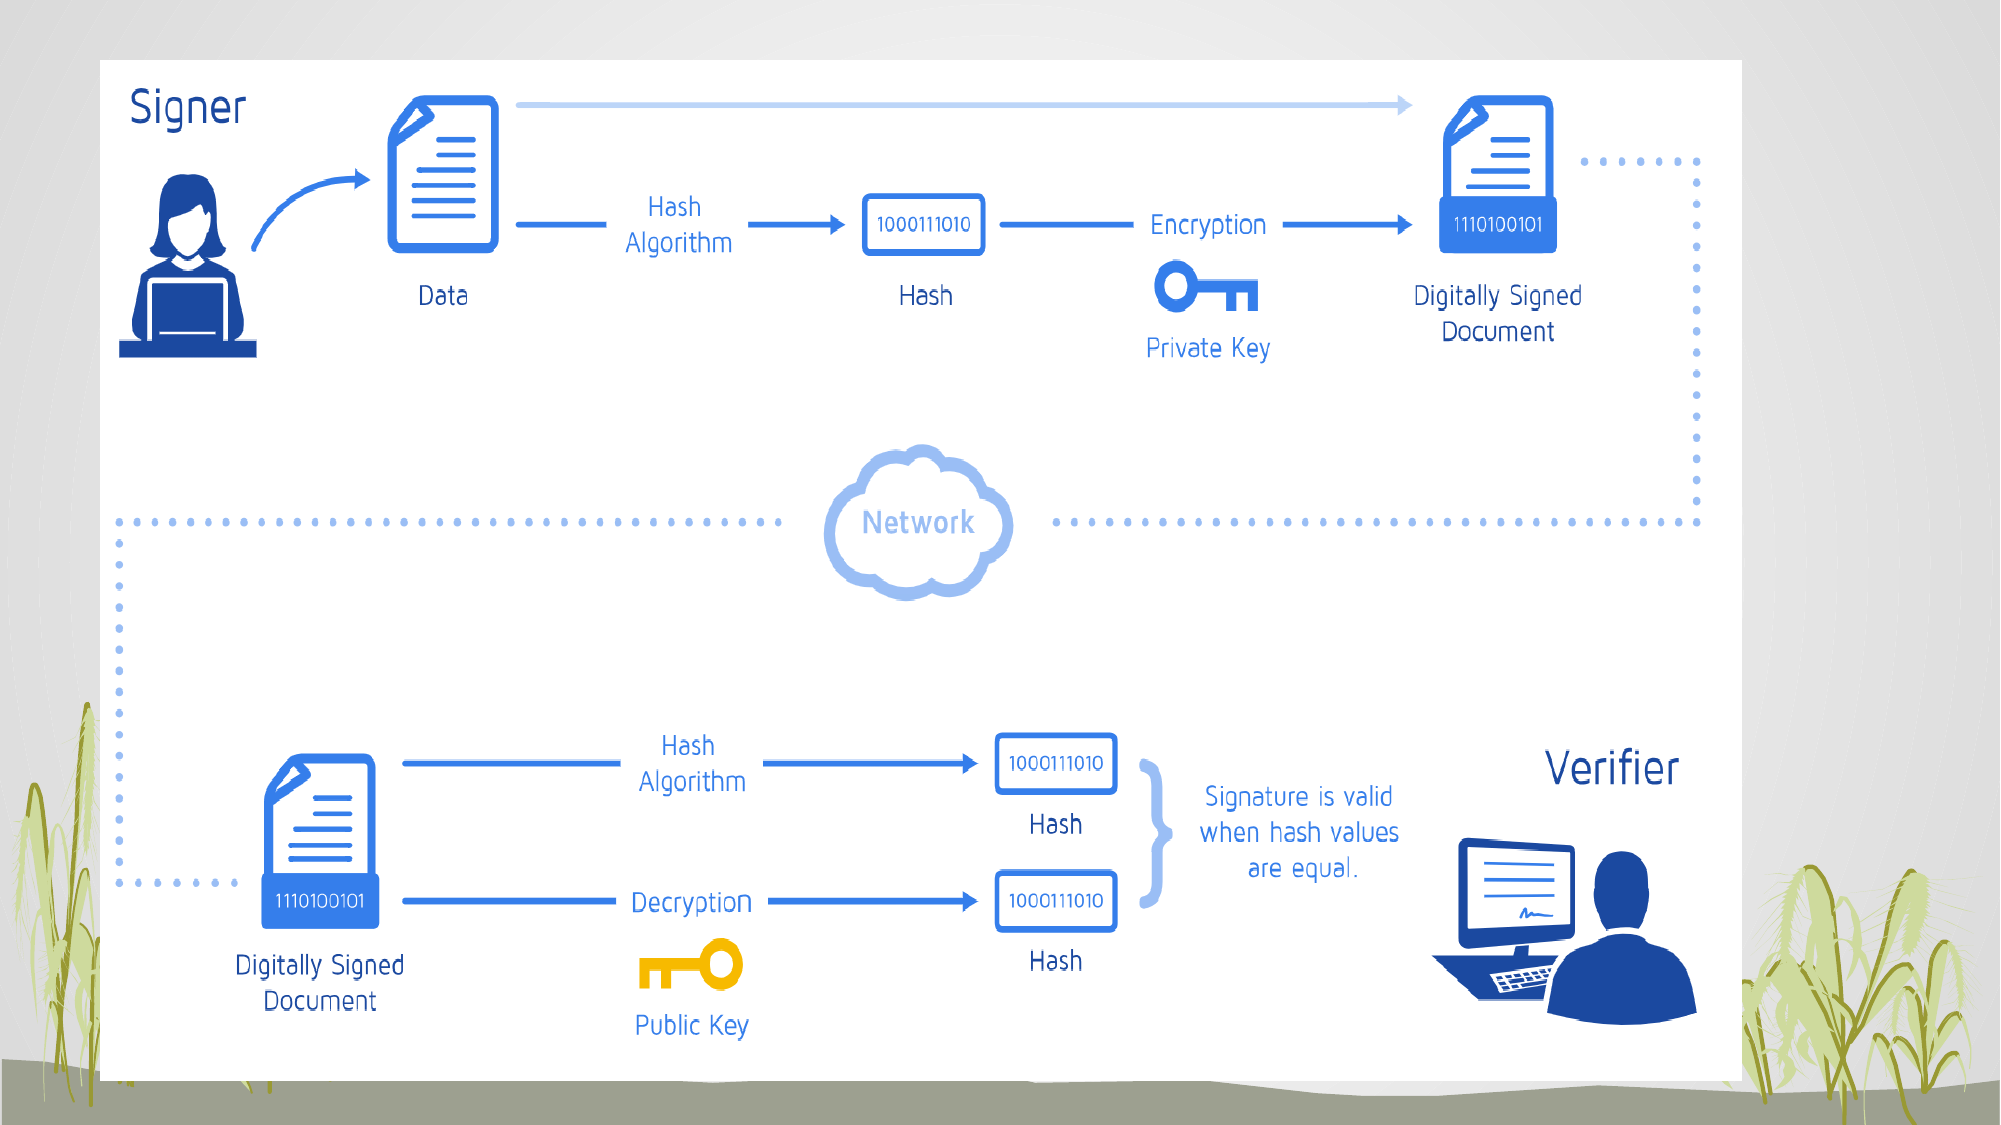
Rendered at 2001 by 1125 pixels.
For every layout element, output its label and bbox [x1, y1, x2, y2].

list [100, 60, 1742, 1081]
